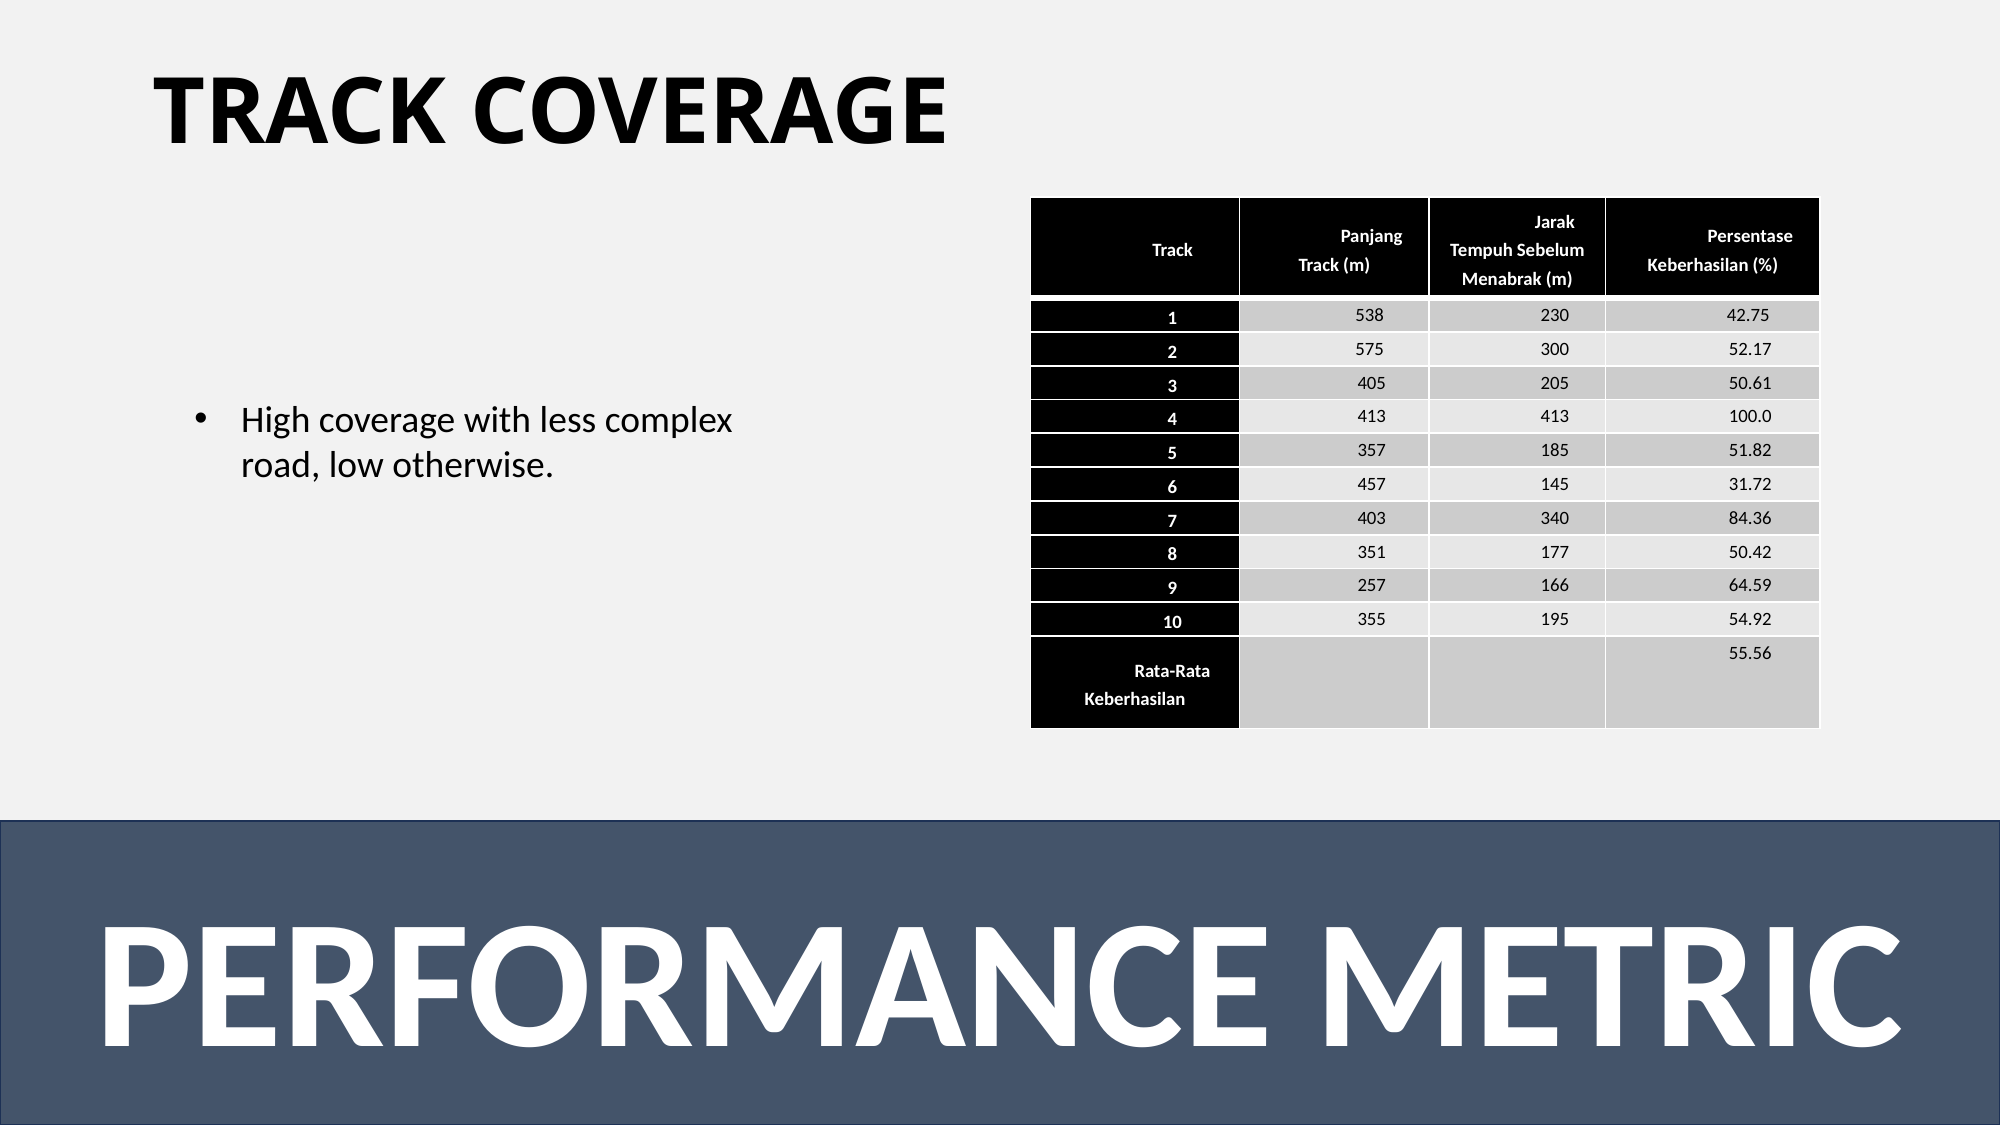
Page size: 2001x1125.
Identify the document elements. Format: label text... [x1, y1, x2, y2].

table_cell 42.75 [1606, 301, 1819, 331]
table_cell [1430, 637, 1605, 728]
table_cell 51.82 [1606, 434, 1819, 466]
table_cell 31.72 [1606, 468, 1819, 500]
table_cell 5 [1031, 434, 1239, 466]
table_cell 54.92 [1606, 603, 1819, 635]
table_cell 3 [1031, 367, 1239, 399]
table_cell Rata-Rata Keberhasilan [1031, 637, 1239, 728]
table_cell 50.42 [1606, 536, 1819, 568]
table_cell 50.61 [1606, 367, 1819, 399]
table_cell 300 [1430, 333, 1605, 365]
table_header Track [1031, 198, 1239, 295]
table_cell 1 [1031, 301, 1239, 331]
table_cell 4 [1031, 400, 1239, 432]
table_cell 55.56 [1606, 637, 1819, 728]
table_cell 145 [1430, 468, 1605, 500]
table_cell 355 [1240, 603, 1428, 635]
table_cell 195 [1430, 603, 1605, 635]
table_cell 9 [1031, 569, 1239, 601]
table_header Jarak Tempuh Sebelum Menabrak (m) [1430, 198, 1605, 295]
table_cell 351 [1240, 536, 1428, 568]
table_cell 8 [1031, 536, 1239, 568]
table_cell 166 [1430, 569, 1605, 601]
table_header Panjang Track (m) [1240, 198, 1428, 295]
table_cell 7 [1031, 502, 1239, 534]
table_header Persentase Keberhasilan (%) [1606, 198, 1819, 295]
table_cell 52.17 [1606, 333, 1819, 365]
table_cell 403 [1240, 502, 1428, 534]
table_cell 257 [1240, 569, 1428, 601]
table_cell 405 [1240, 367, 1428, 399]
table_cell 84.36 [1606, 502, 1819, 534]
text_box PERFORMANCE METRIC [0, 820, 2000, 1125]
table_cell 230 [1430, 301, 1605, 331]
table_cell 413 [1430, 400, 1605, 432]
table_cell 413 [1240, 400, 1428, 432]
table_cell 205 [1430, 367, 1605, 399]
table_cell 10 [1031, 603, 1239, 635]
table_cell [1240, 637, 1428, 728]
table_cell 2 [1031, 333, 1239, 365]
table_cell 357 [1240, 434, 1428, 466]
title TRACK COVERAGE [137, 59, 1863, 278]
table_cell 64.59 [1606, 569, 1819, 601]
text_box High coverage with less complex road, low otherwise. [179, 387, 785, 493]
table_cell 6 [1031, 468, 1239, 500]
table_cell 185 [1430, 434, 1605, 466]
table_cell 575 [1240, 333, 1428, 365]
table_cell 457 [1240, 468, 1428, 500]
table_cell 100.0 [1606, 400, 1819, 432]
table_cell 340 [1430, 502, 1605, 534]
table_cell 177 [1430, 536, 1605, 568]
table_cell 538 [1240, 301, 1428, 331]
